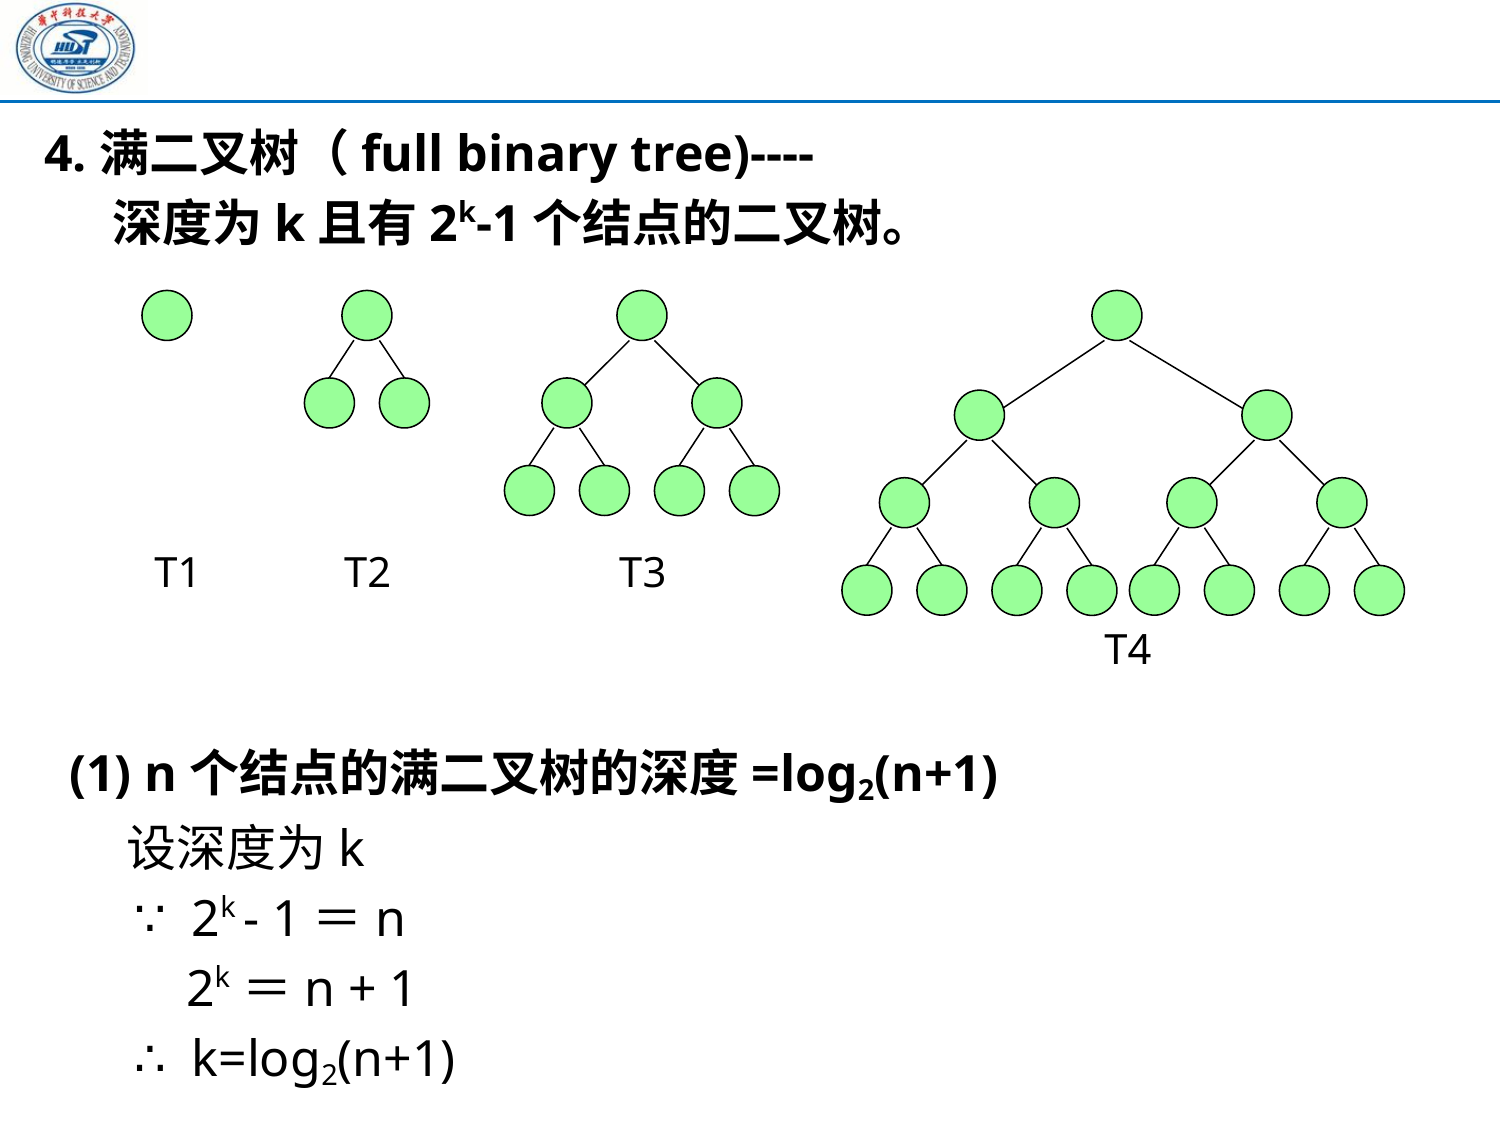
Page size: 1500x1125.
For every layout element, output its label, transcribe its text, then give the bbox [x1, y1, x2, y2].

text_box [304, 377, 355, 428]
text_box T1 [139, 537, 242, 604]
picture [0, 0, 148, 95]
text_box [691, 377, 742, 428]
text_box [541, 377, 592, 428]
text_box [616, 290, 667, 341]
text_box [1279, 565, 1330, 616]
text_box [729, 465, 780, 516]
text_box [879, 477, 930, 528]
text_box [1129, 565, 1180, 615]
text_box T2 [329, 537, 430, 604]
text_box [654, 465, 705, 516]
text_box (1) n个结点的满二叉树的深度=log2(n+1) 设深度为k ∵ 2k - 1＝n 2k＝n + 1 ∴ k=log2(n+1) [54, 733, 1180, 1099]
text_box [341, 290, 392, 341]
text_box [841, 565, 892, 616]
text_box [1316, 477, 1367, 528]
text_box [379, 377, 430, 428]
text_box [1166, 477, 1217, 528]
text_box [1354, 565, 1405, 616]
text_box [1204, 565, 1255, 616]
text_box [954, 390, 1005, 441]
text_box T4 [1089, 615, 1192, 681]
text_box T3 [604, 537, 730, 604]
text_box [1066, 565, 1117, 616]
text_box [141, 290, 192, 341]
text_box [1091, 290, 1142, 341]
text_box [1029, 477, 1080, 528]
text_box [916, 565, 967, 616]
text_box [991, 565, 1042, 616]
text_box [579, 465, 630, 516]
text_box [1241, 390, 1292, 441]
list 4.满二叉树（full binary tree)---- 深度为k且有2k-1个结点的二叉树。 [29, 113, 1086, 261]
text_box [504, 465, 555, 516]
